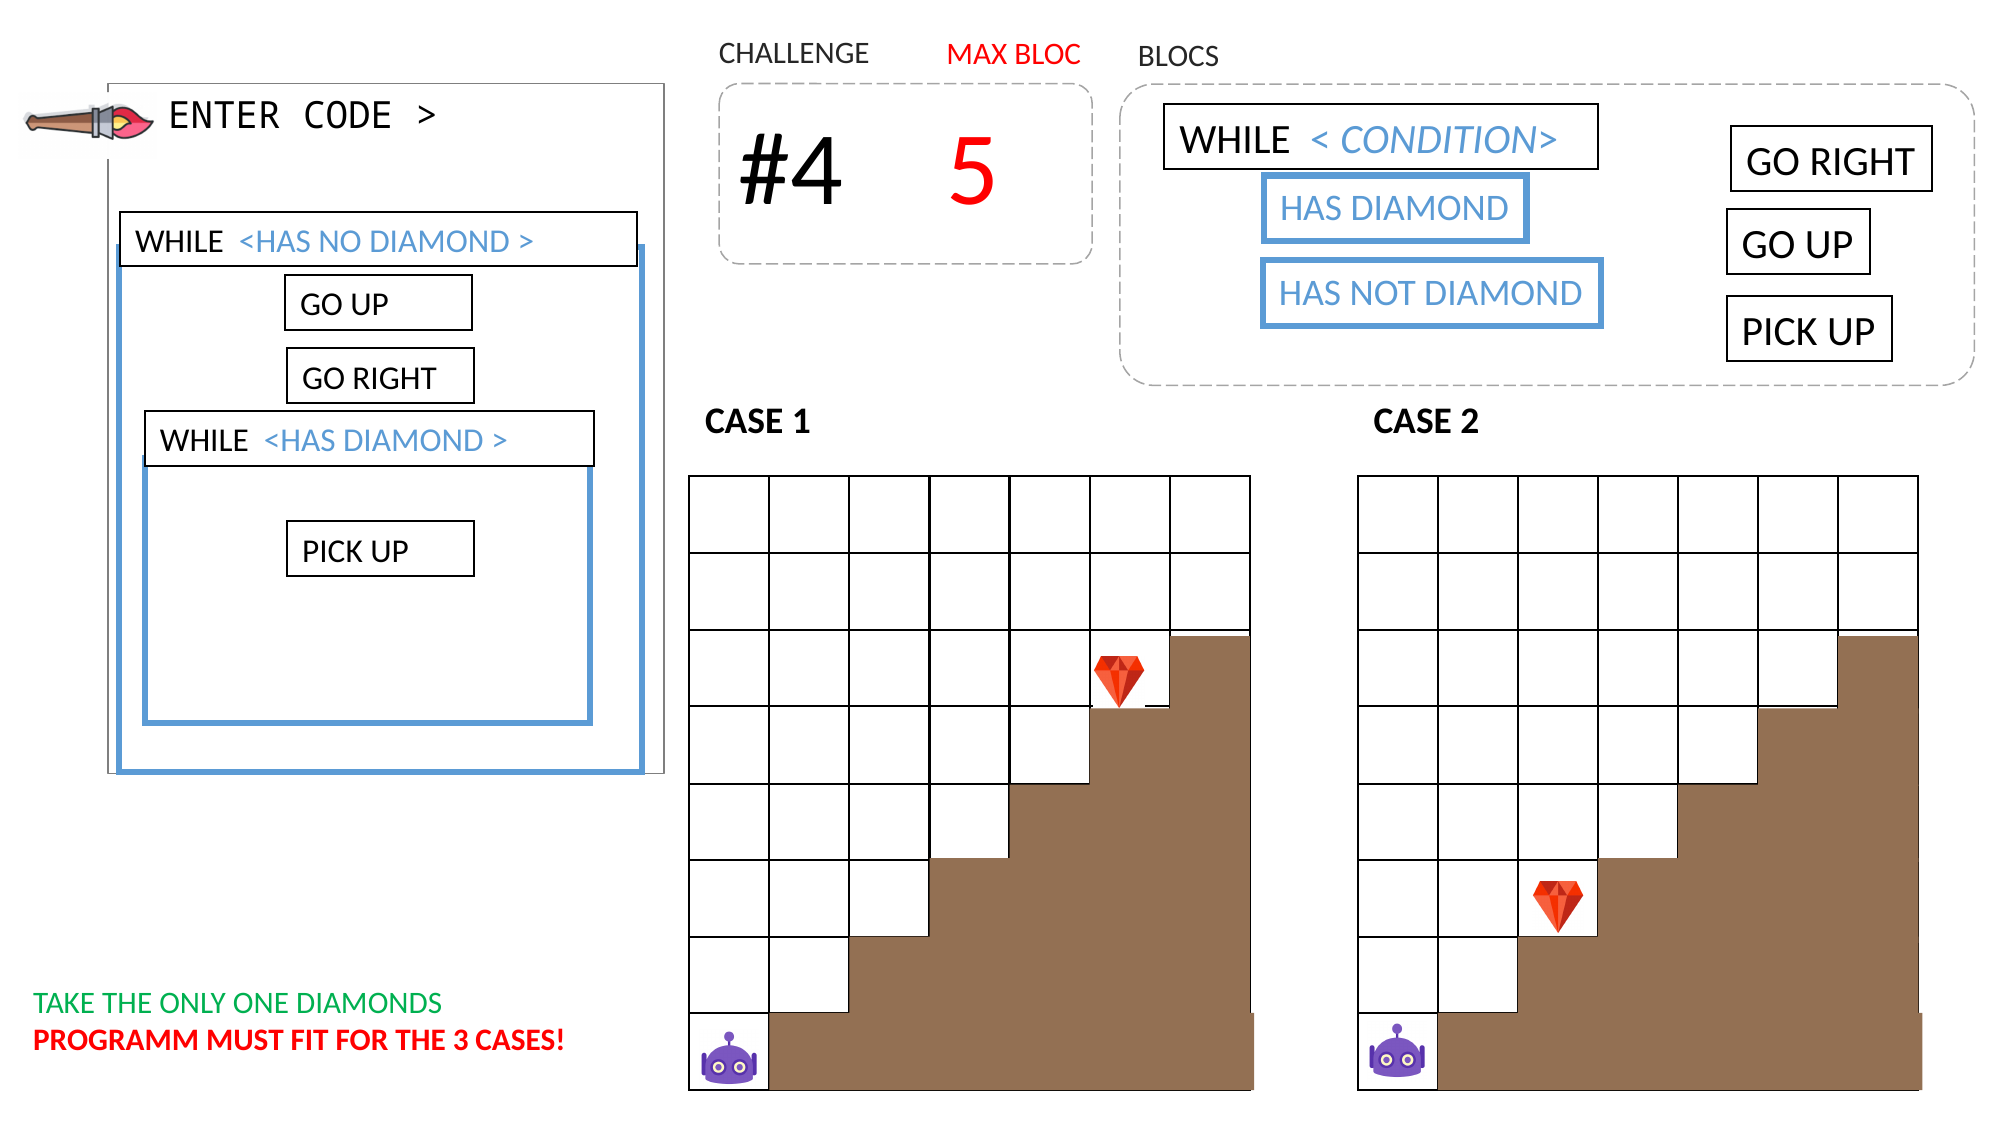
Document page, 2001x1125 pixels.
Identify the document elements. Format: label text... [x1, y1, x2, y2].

text_box [849, 936, 1250, 1015]
text_box GO RIGHT [1730, 126, 1932, 192]
text_box [769, 631, 849, 707]
text_box [689, 937, 769, 1013]
text_box [1677, 631, 1758, 707]
text_box [849, 554, 929, 631]
text_box [1089, 631, 1169, 707]
text_box [1597, 554, 1677, 631]
text_box [1357, 1013, 1437, 1091]
picture [1532, 881, 1584, 934]
text_box [689, 860, 769, 937]
text_box [1437, 1012, 1923, 1091]
text_box [1517, 554, 1597, 631]
text_box [1678, 784, 1919, 862]
text_box [1517, 936, 1919, 1015]
text_box [1758, 475, 1838, 554]
text_box [1009, 631, 1089, 707]
text_box [1838, 631, 1919, 636]
text_box [769, 784, 849, 860]
picture [1366, 1021, 1427, 1082]
text_box [689, 554, 769, 631]
text_box [689, 631, 769, 707]
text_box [118, 211, 643, 773]
text_box 5 [931, 92, 1069, 233]
text_box [769, 554, 849, 631]
picture [19, 56, 157, 196]
text_box [929, 858, 1250, 943]
text_box [1119, 84, 1975, 386]
text_box [929, 631, 1009, 707]
text_box [769, 475, 849, 554]
text_box PICK UP [1726, 295, 1892, 361]
text_box [1437, 631, 1517, 707]
text_box [1437, 707, 1517, 784]
text_box [1517, 475, 1597, 554]
text_box [769, 707, 849, 784]
text_box [1677, 554, 1758, 631]
text_box HAS NOT DIAMOND [1263, 260, 1602, 321]
text_box [1169, 631, 1250, 636]
text_box [849, 631, 929, 707]
text_box [1677, 707, 1758, 784]
text_box CHALLENGE [703, 25, 887, 78]
text_box [1357, 784, 1437, 860]
text_box [849, 784, 929, 860]
text_box [1597, 784, 1677, 858]
text_box [1089, 708, 1250, 786]
text_box [1357, 937, 1437, 1013]
text_box [929, 707, 1009, 784]
text_box GO UP [1726, 209, 1870, 275]
text_box [1597, 631, 1677, 707]
text_box [929, 554, 1009, 631]
text_box [1357, 707, 1437, 784]
text_box TAKE THE ONLY ONE DIAMONDS PROGRAMM MUST FIT FOR THE 3 CASES! [18, 974, 595, 1065]
text_box [1263, 321, 1602, 326]
text_box [849, 475, 929, 554]
text_box CASE 2 [1358, 388, 1496, 449]
text_box [1838, 475, 1919, 554]
text_box [1597, 707, 1677, 784]
text_box [1597, 858, 1919, 943]
text_box [1437, 554, 1517, 631]
text_box [719, 83, 1093, 264]
text_box [1517, 784, 1597, 860]
text_box [1009, 784, 1250, 862]
text_box [769, 937, 849, 1012]
text_box [1437, 784, 1517, 860]
text_box [1758, 554, 1838, 631]
text_box [1758, 631, 1838, 707]
text_box [1357, 554, 1437, 631]
text_box [1437, 937, 1517, 1012]
text_box [1169, 475, 1250, 554]
text_box [1089, 475, 1169, 554]
text_box CASE 1 [690, 388, 827, 475]
text_box [1009, 475, 1089, 554]
text_box [689, 1013, 769, 1091]
text_box [689, 475, 769, 554]
text_box [1009, 707, 1089, 784]
text_box [769, 1012, 1255, 1091]
text_box [1517, 860, 1597, 936]
text_box [1838, 636, 1919, 714]
text_box [1009, 554, 1089, 631]
text_box MAX BLOC [931, 25, 1098, 79]
text_box [1169, 554, 1250, 631]
text_box [1263, 175, 1527, 242]
picture [699, 1029, 760, 1090]
text_box [1517, 631, 1597, 707]
text_box [1357, 860, 1437, 937]
text_box [1437, 475, 1517, 554]
text_box [849, 707, 929, 784]
text_box [1437, 860, 1517, 937]
text_box [769, 860, 849, 937]
text_box WHILE < CONDITION> [1164, 103, 1599, 169]
text_box [1169, 636, 1250, 714]
text_box [849, 860, 929, 936]
text_box [1357, 475, 1437, 554]
text_box [1838, 554, 1919, 631]
text_box [929, 475, 1009, 554]
text_box [1758, 708, 1919, 786]
text_box BLOCS [1122, 27, 1235, 81]
text_box [1597, 475, 1677, 554]
text_box HAS DIAMOND [1264, 175, 1527, 236]
text_box [1089, 554, 1169, 631]
text_box [1517, 707, 1597, 784]
text_box [1357, 631, 1437, 707]
text_box #4 [723, 92, 860, 233]
picture [1093, 655, 1145, 708]
text_box < ENTER CODE > [108, 83, 664, 774]
text_box [689, 784, 769, 860]
text_box [689, 707, 769, 784]
text_box [1677, 475, 1758, 554]
text_box [929, 784, 1009, 858]
